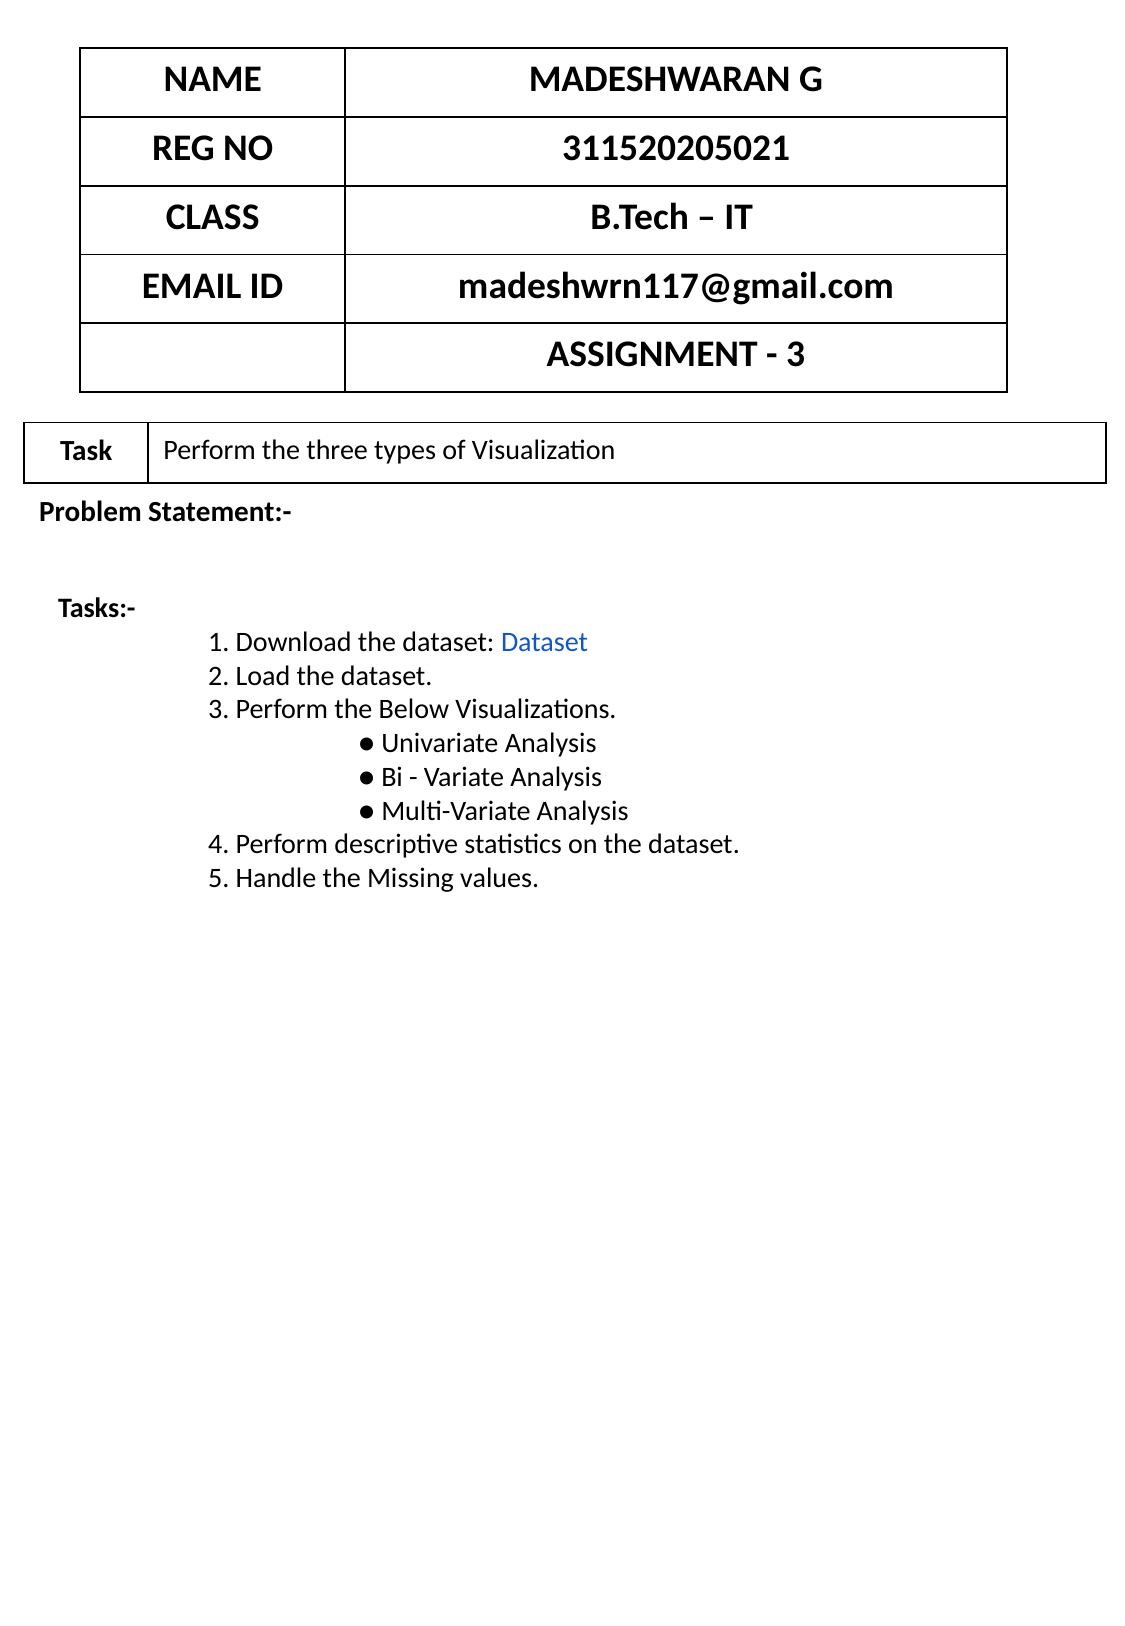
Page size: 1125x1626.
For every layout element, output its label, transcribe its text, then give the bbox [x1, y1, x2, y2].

table_cell 311520205021 [346, 118, 1006, 185]
table_cell [81, 324, 344, 391]
table_header NAME [81, 49, 344, 116]
table_cell EMAIL ID [81, 255, 344, 322]
table_cell Problem Statement:- [24, 484, 1106, 544]
table_header MADESHWARAN G [346, 49, 1006, 116]
table_header Task [25, 423, 147, 482]
table_cell B.Tech – IT [346, 187, 1006, 254]
text_box Tasks:- 1. Download the dataset: Dataset 2. Load the dataset. 3. Perform the Below Visualizations. ● Univariate Analysis ● Bi - Variate Analysis ● Multi-Variate Analysis 4. Perform descriptive statistics on the dataset. 5. Handle the Missing values. [43, 582, 1106, 901]
table_cell madeshwrn117@gmail.com [346, 255, 1006, 322]
table_cell CLASS [81, 187, 344, 254]
table_cell REG NO [81, 118, 344, 185]
table_cell ASSIGNMENT - 3 [346, 324, 1006, 391]
table_header Perform the three types of Visualization [149, 423, 1105, 482]
